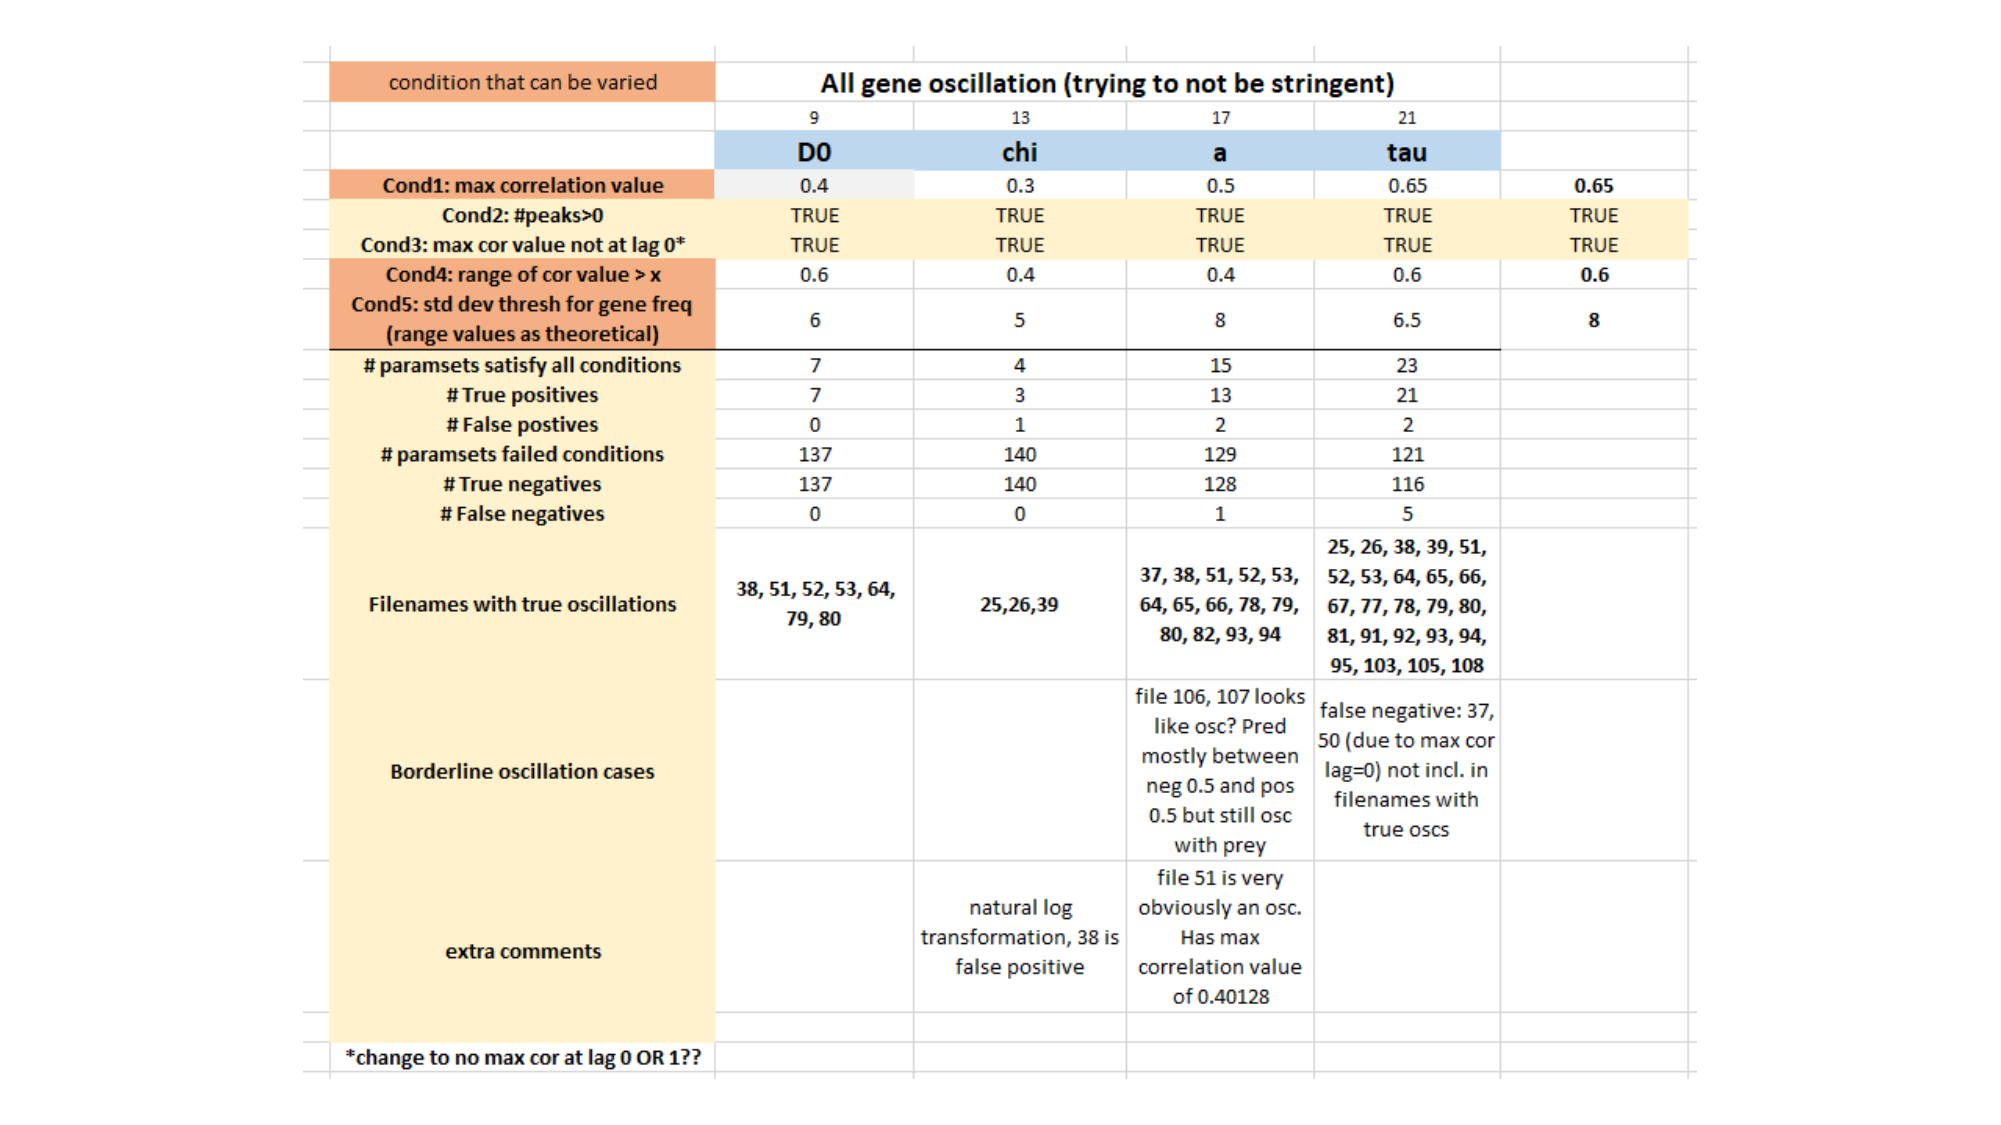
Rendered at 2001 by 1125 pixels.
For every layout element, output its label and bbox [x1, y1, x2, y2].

picture [303, 46, 1697, 1079]
